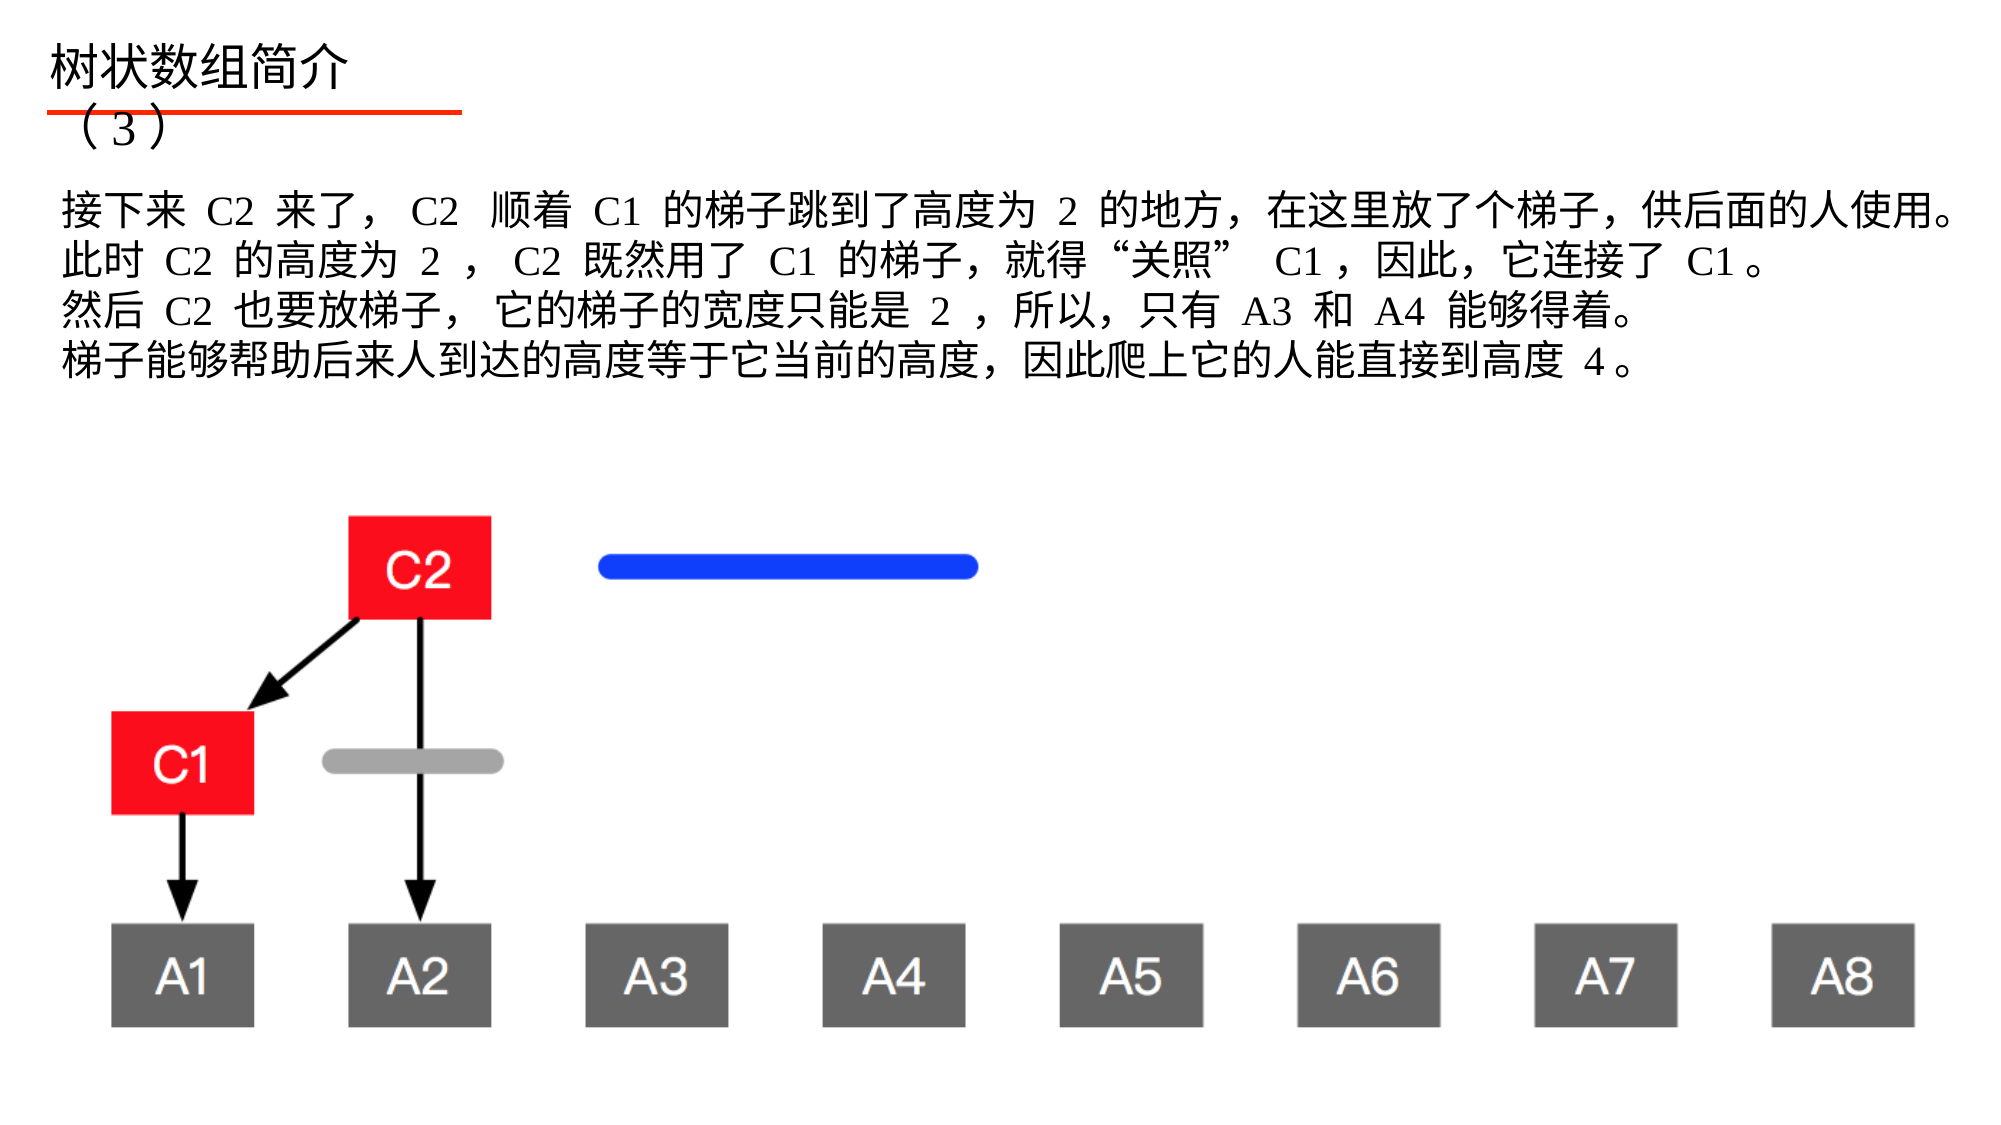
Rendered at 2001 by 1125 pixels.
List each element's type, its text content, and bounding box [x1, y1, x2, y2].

text_box 接下来 C2 来了，C2 顺着 C1 的梯子跳到了高度为 2 的地方，在这里放了个梯子，供后面的人使用。 此时 C2 的高度为 2 ，C2 既然用了 C1 的梯子，就得“关照” C1，因此，它连接了 C1。 然后 C2 也要放梯子， 它的梯子的宽度只能是 2 ，所以，只有 A3 和 A4 能够得着。 梯子能够帮助后来人到达的高度等于它当前的高度，因此爬上它的人能直接到高度 4。 [47, 176, 1960, 391]
picture [43, 474, 1997, 1089]
text_box 树状数组简介（3） [34, 27, 497, 163]
